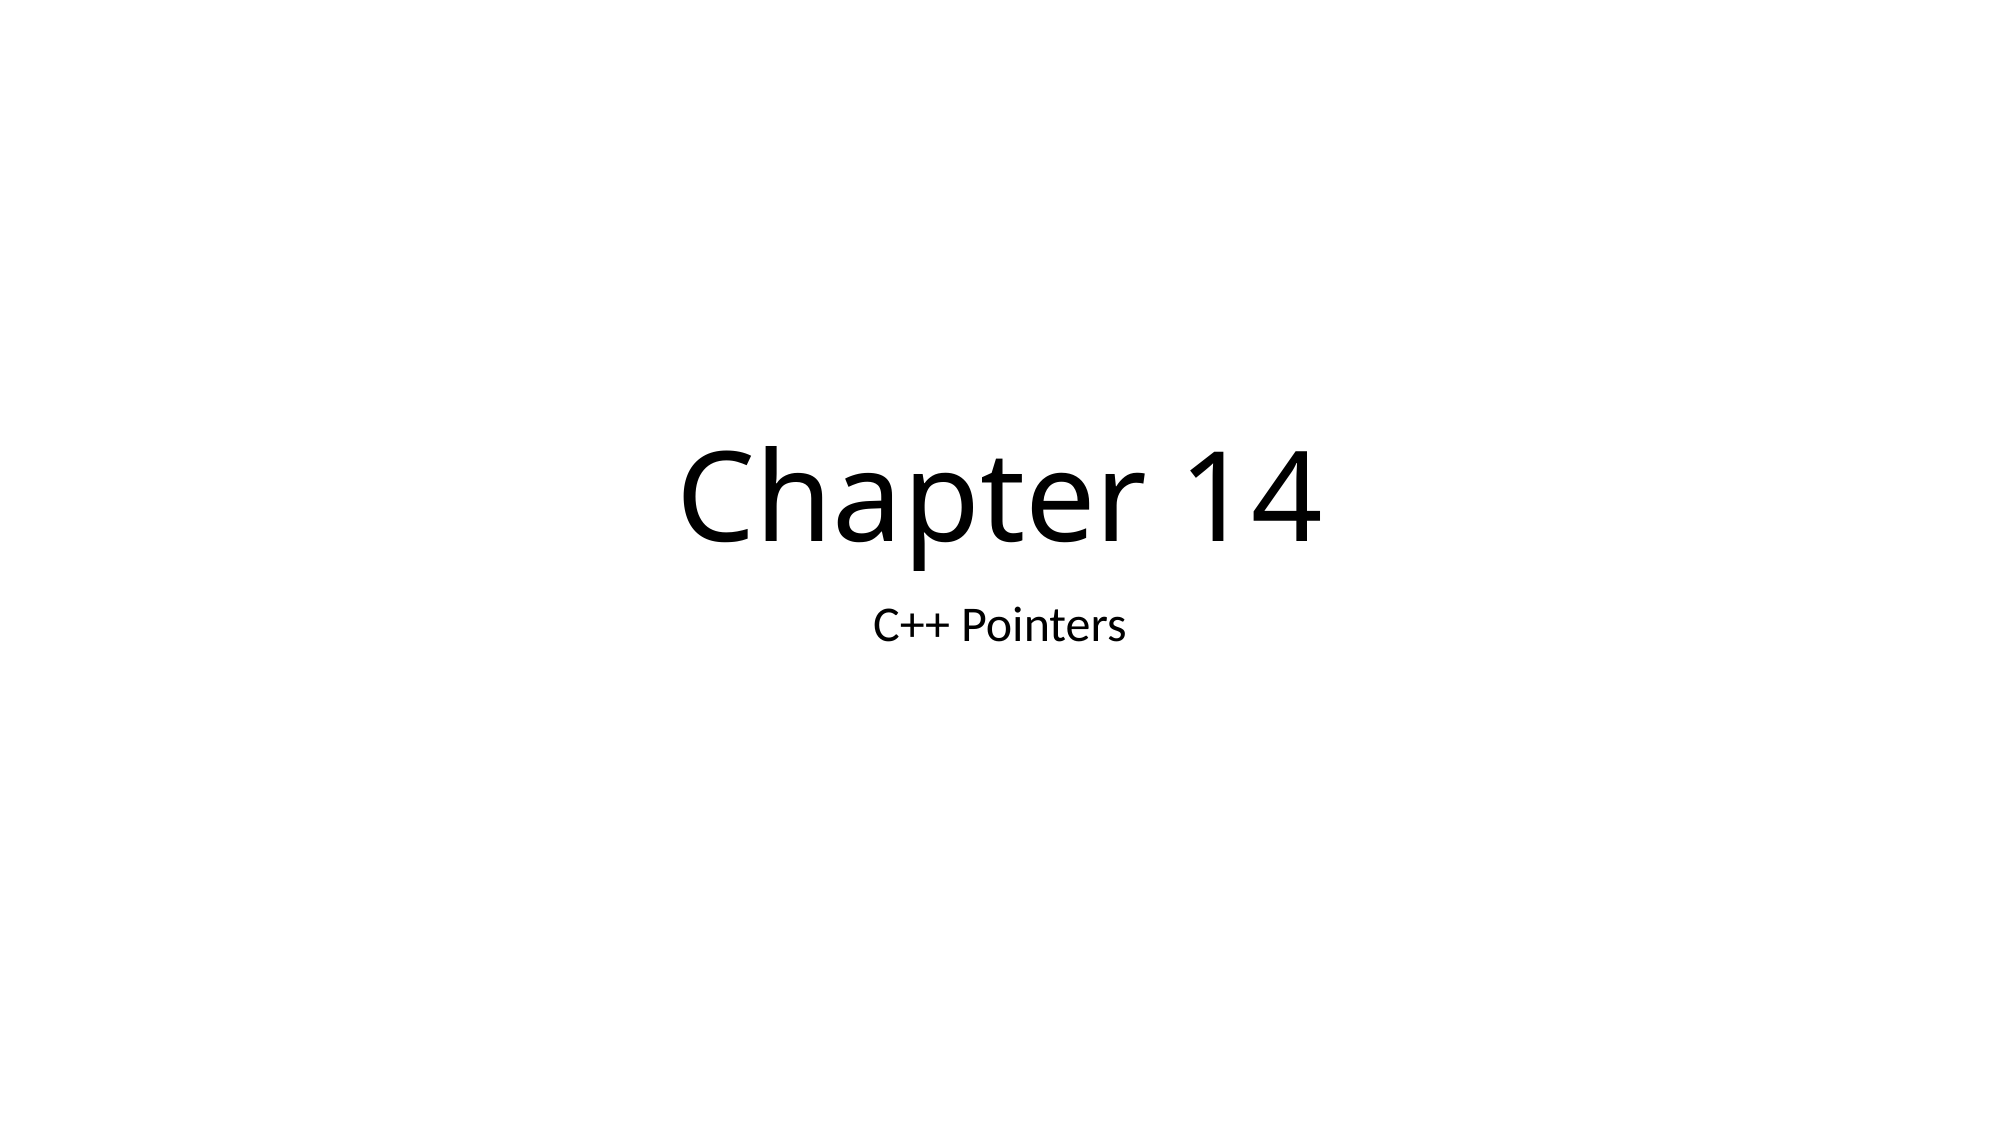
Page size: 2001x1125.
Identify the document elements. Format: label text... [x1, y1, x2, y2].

title Chapter 14 [249, 184, 1750, 576]
subtitle C++ Pointers [249, 590, 1750, 863]
